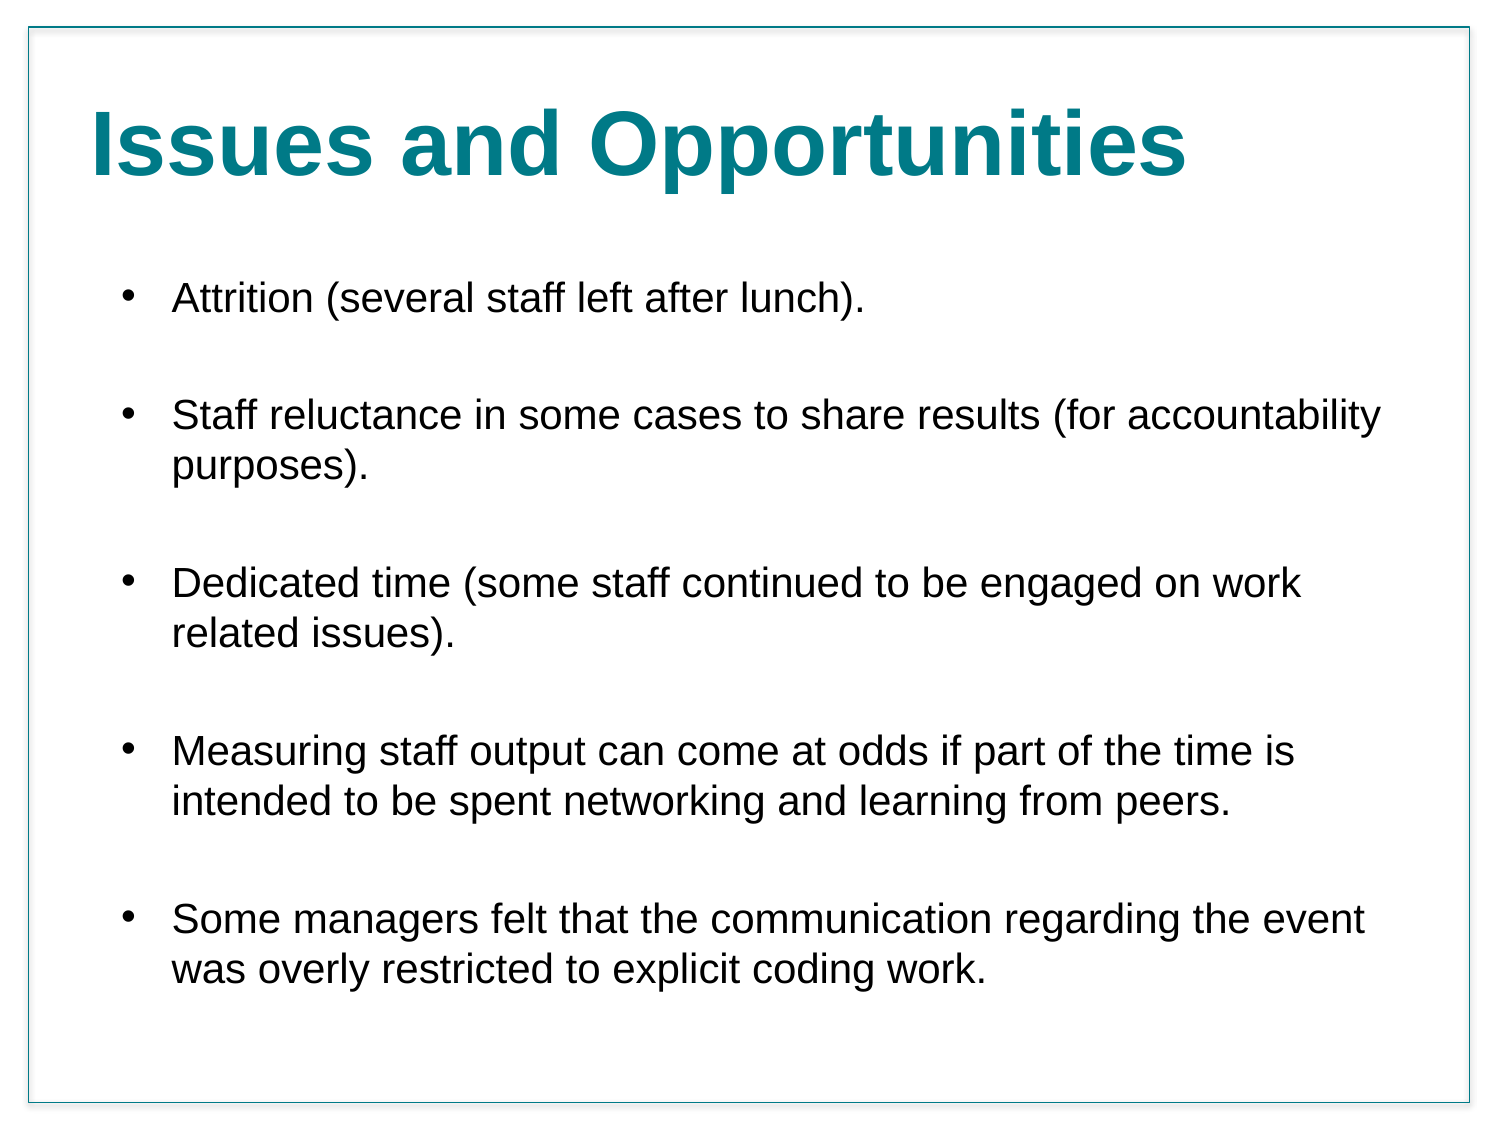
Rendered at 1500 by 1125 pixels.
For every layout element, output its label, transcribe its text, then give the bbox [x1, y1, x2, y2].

title Issues and Opportunities [75, 45, 1425, 233]
list Attrition (several staff left after lunch). Staff reluctance in some cases to share results (for accountability purposes). Dedicated time (some staff continued to be engaged on work related issues). Measuring staff output can come at odds if part of the time is intended to be spent networking and learning from peers. Some managers felt that the communication regarding the event was overly restricted to explicit coding work. [106, 262, 1425, 1005]
